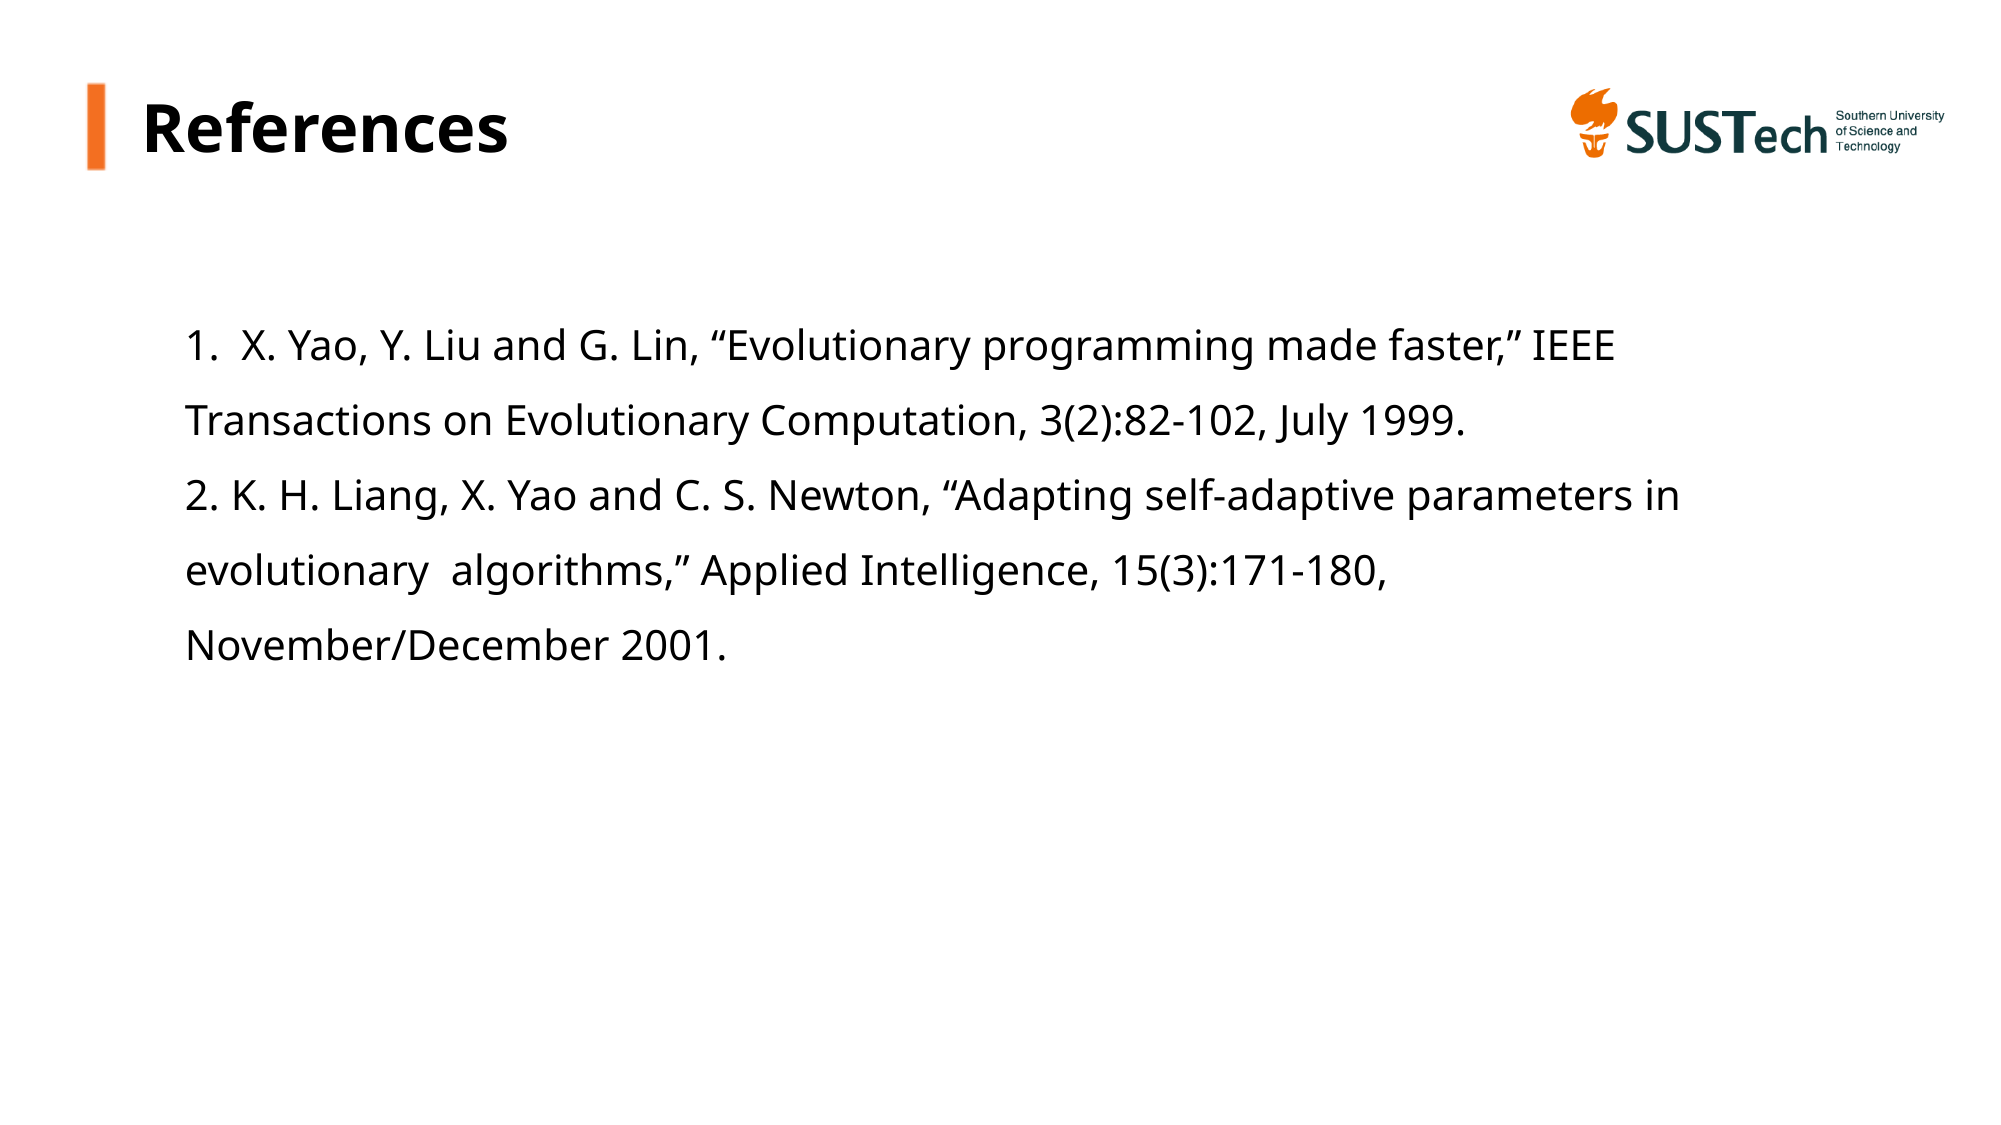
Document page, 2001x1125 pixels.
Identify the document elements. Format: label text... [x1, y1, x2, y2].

picture [1560, 79, 1948, 175]
text_box References [0, 0, 1076, 175]
picture [72, 50, 116, 204]
text_box 1. X. Yao, Y. Liu and G. Lin, “Evolutionary programming made faster,” IEEE Transactions on Evolutionary Computation, 3(2):82-102, July 1999. 2. K. H. Liang, X. Yao and C. S. Newton, “Adapting self-adaptive parameters in evolutionary algorithms,” Applied Intelligence, 15(3):171-180, November/December 2001. [169, 286, 1834, 677]
